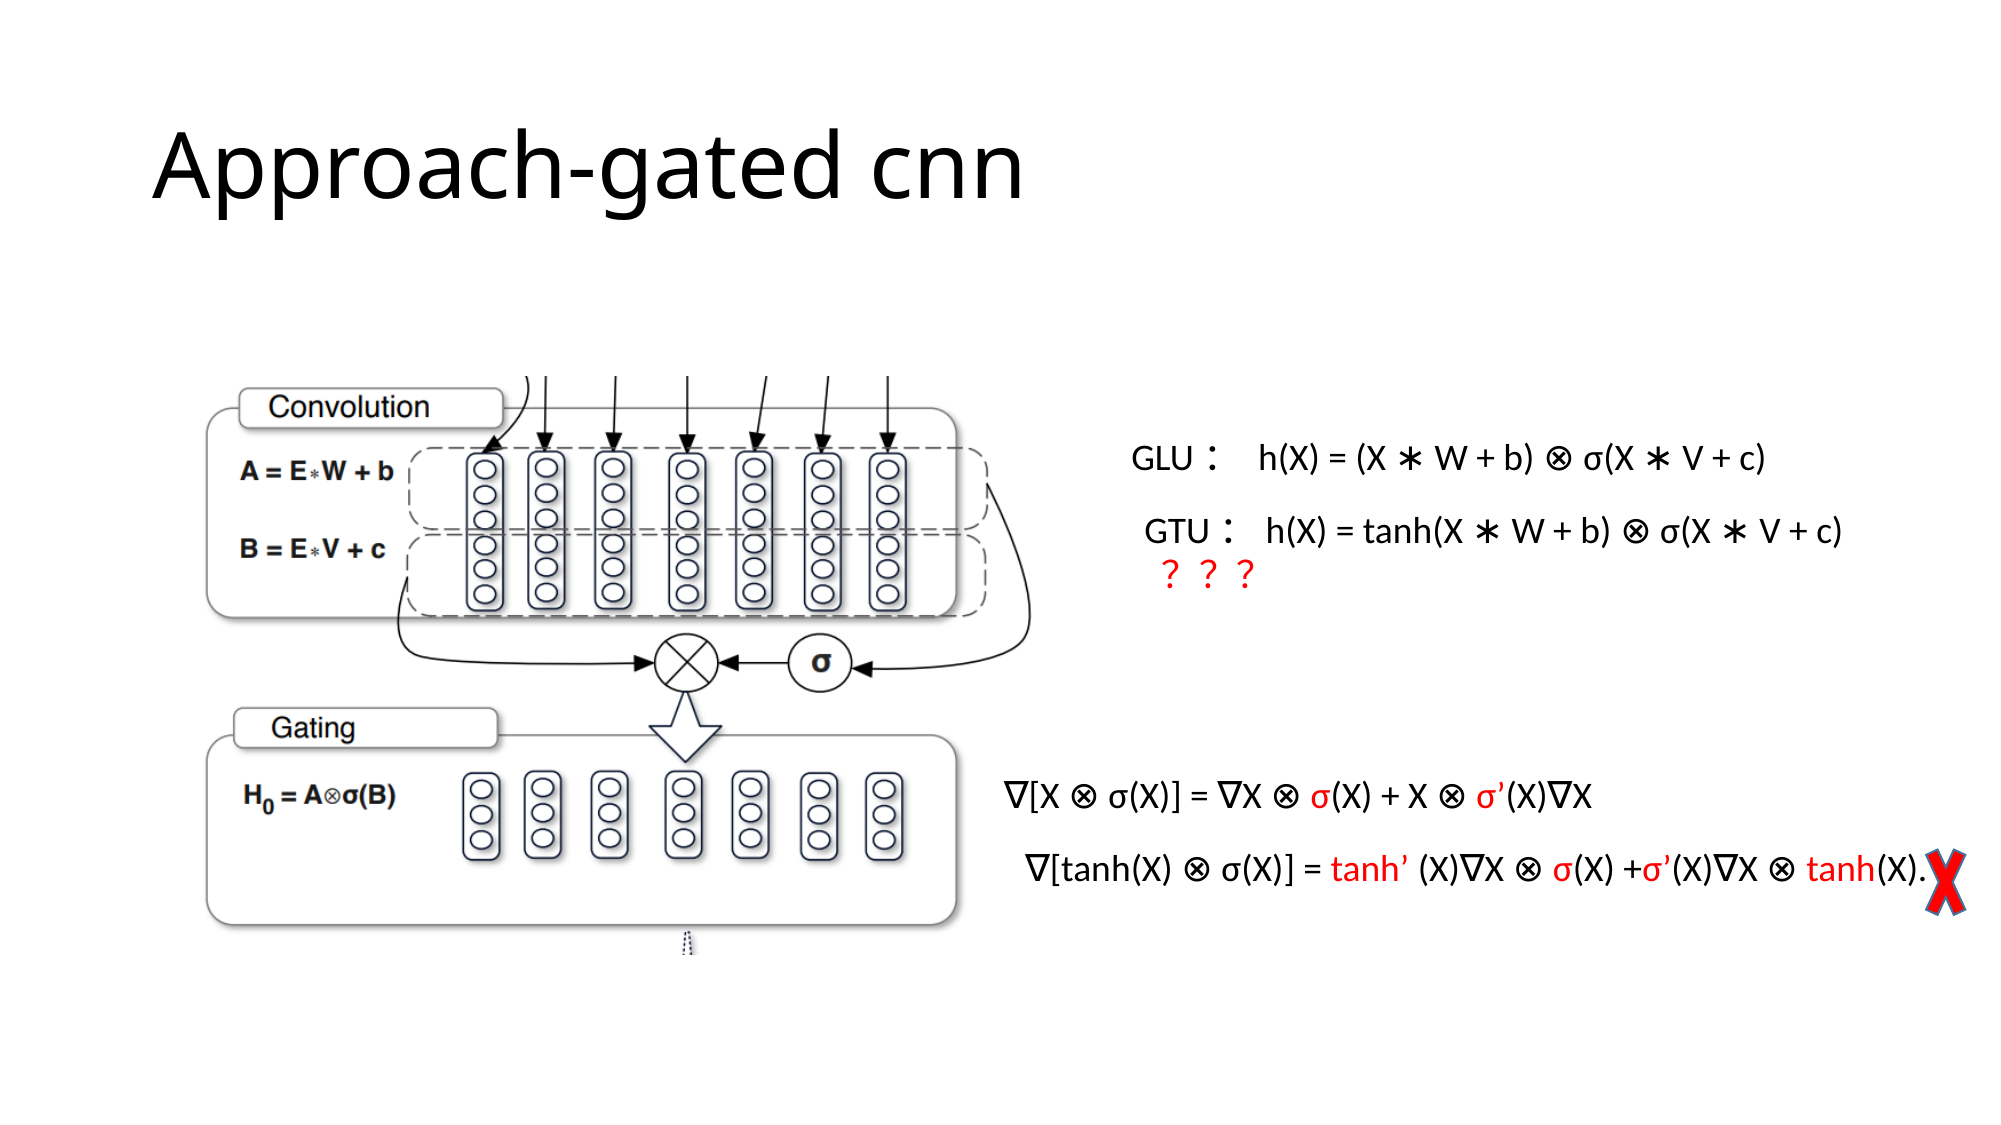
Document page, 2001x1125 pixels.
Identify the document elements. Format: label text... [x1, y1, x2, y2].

text_box ∇[X ⊗ σ(X)] = ∇X ⊗ σ(X) + X ⊗ σ’(X)∇X [1050, 763, 1608, 824]
title Approach-gated cnn [137, 59, 1863, 278]
text_box GTU：h(X) = tanh(X ∗ W + b) ⊗ σ(X ∗ V + c) ？？？ [1129, 498, 1944, 604]
text_box [1924, 848, 1967, 917]
text_box GLU： h(X) = (X ∗ W + b) ⊗ σ(X ∗ V + c) [1116, 425, 1782, 486]
text_box ∇[tanh(X) ⊗ σ(X)] = tanh’ (X)∇X ⊗ σ(X) +σ’(X)∇X ⊗ tanh(X). [1050, 836, 1943, 897]
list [137, 376, 1050, 955]
